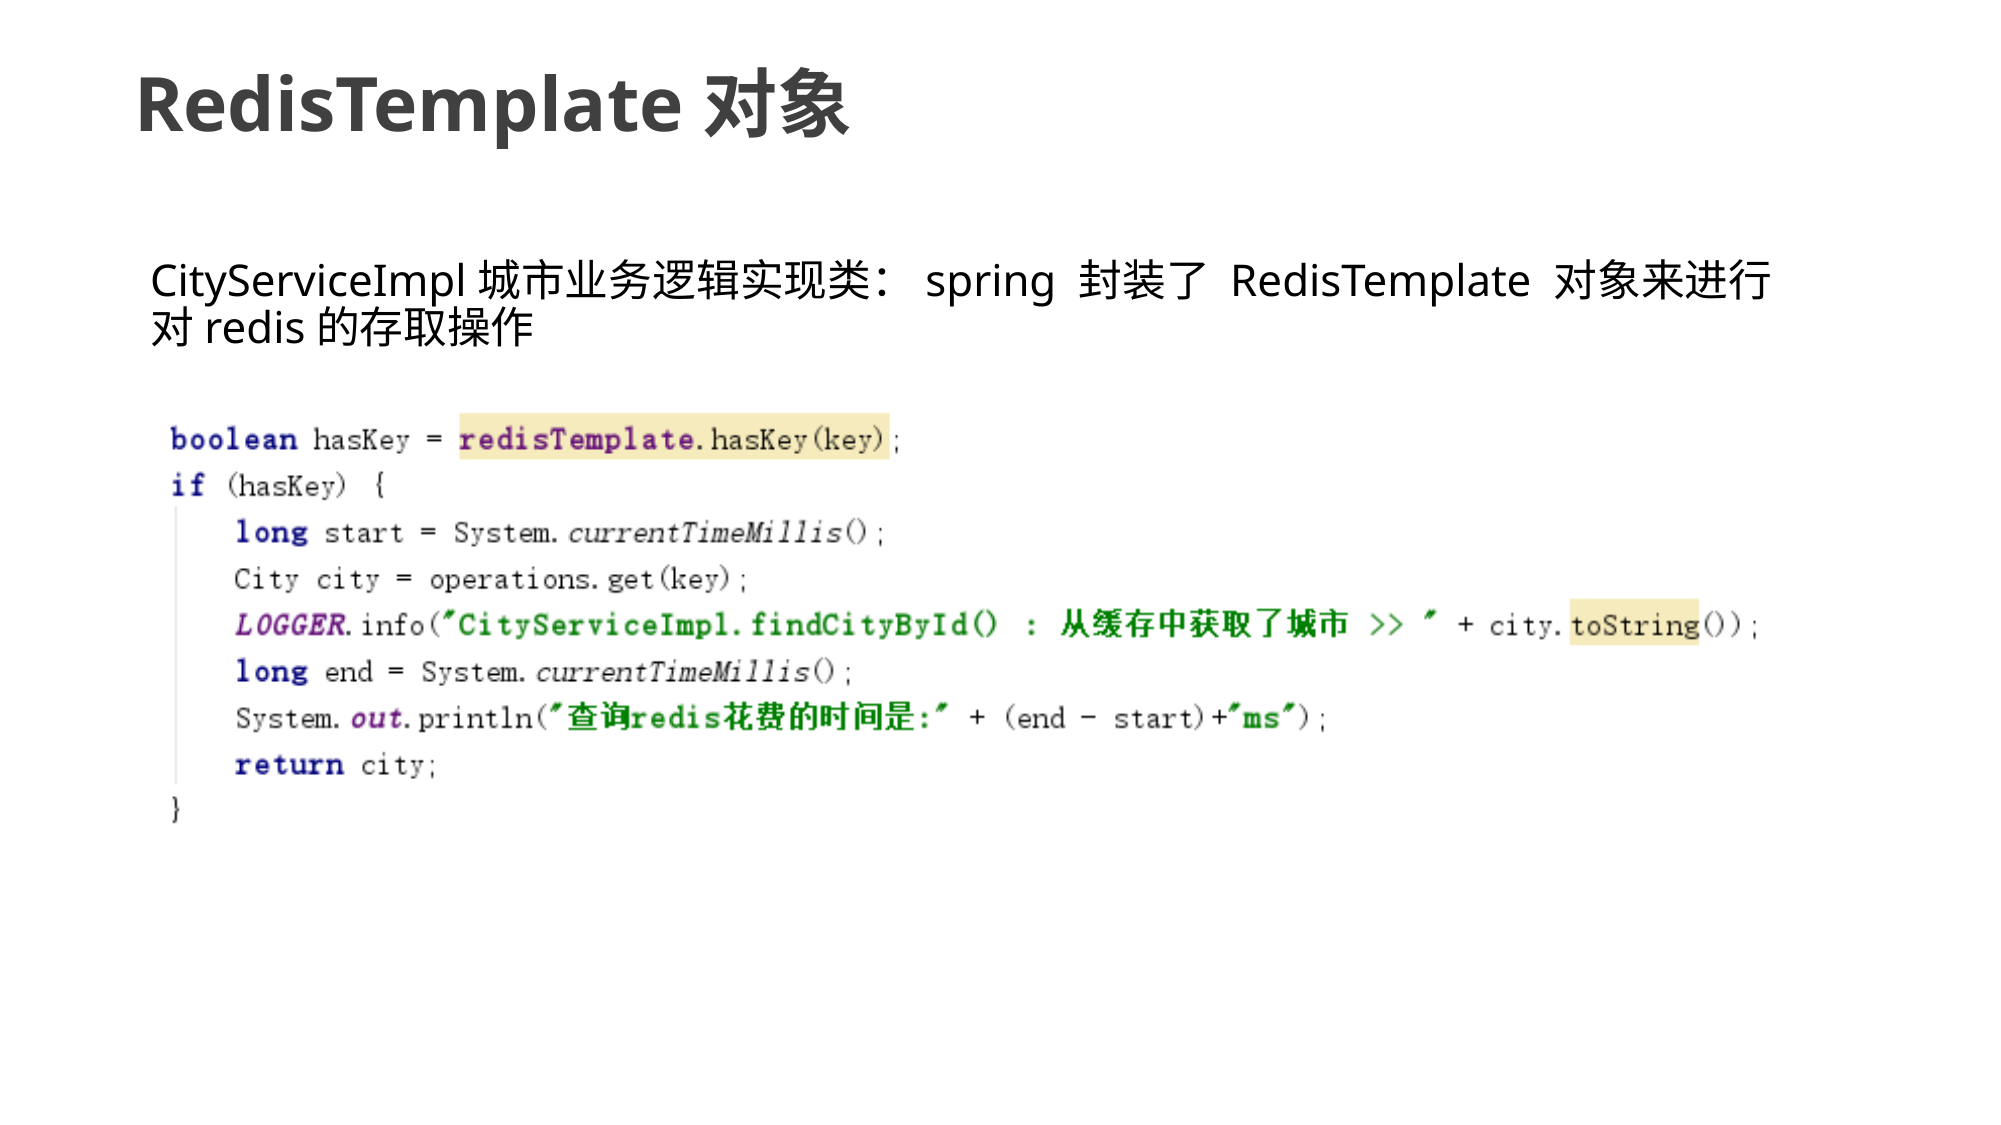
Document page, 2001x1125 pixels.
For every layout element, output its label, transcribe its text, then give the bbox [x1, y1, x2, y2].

picture [138, 409, 1795, 836]
text_box RedisTemplate对象 [119, 49, 868, 154]
text_box CityServiceImpl城市业务逻辑实现类：spring 封装了 RedisTemplate 对象来进行对redis的存取操作 [135, 251, 1795, 410]
